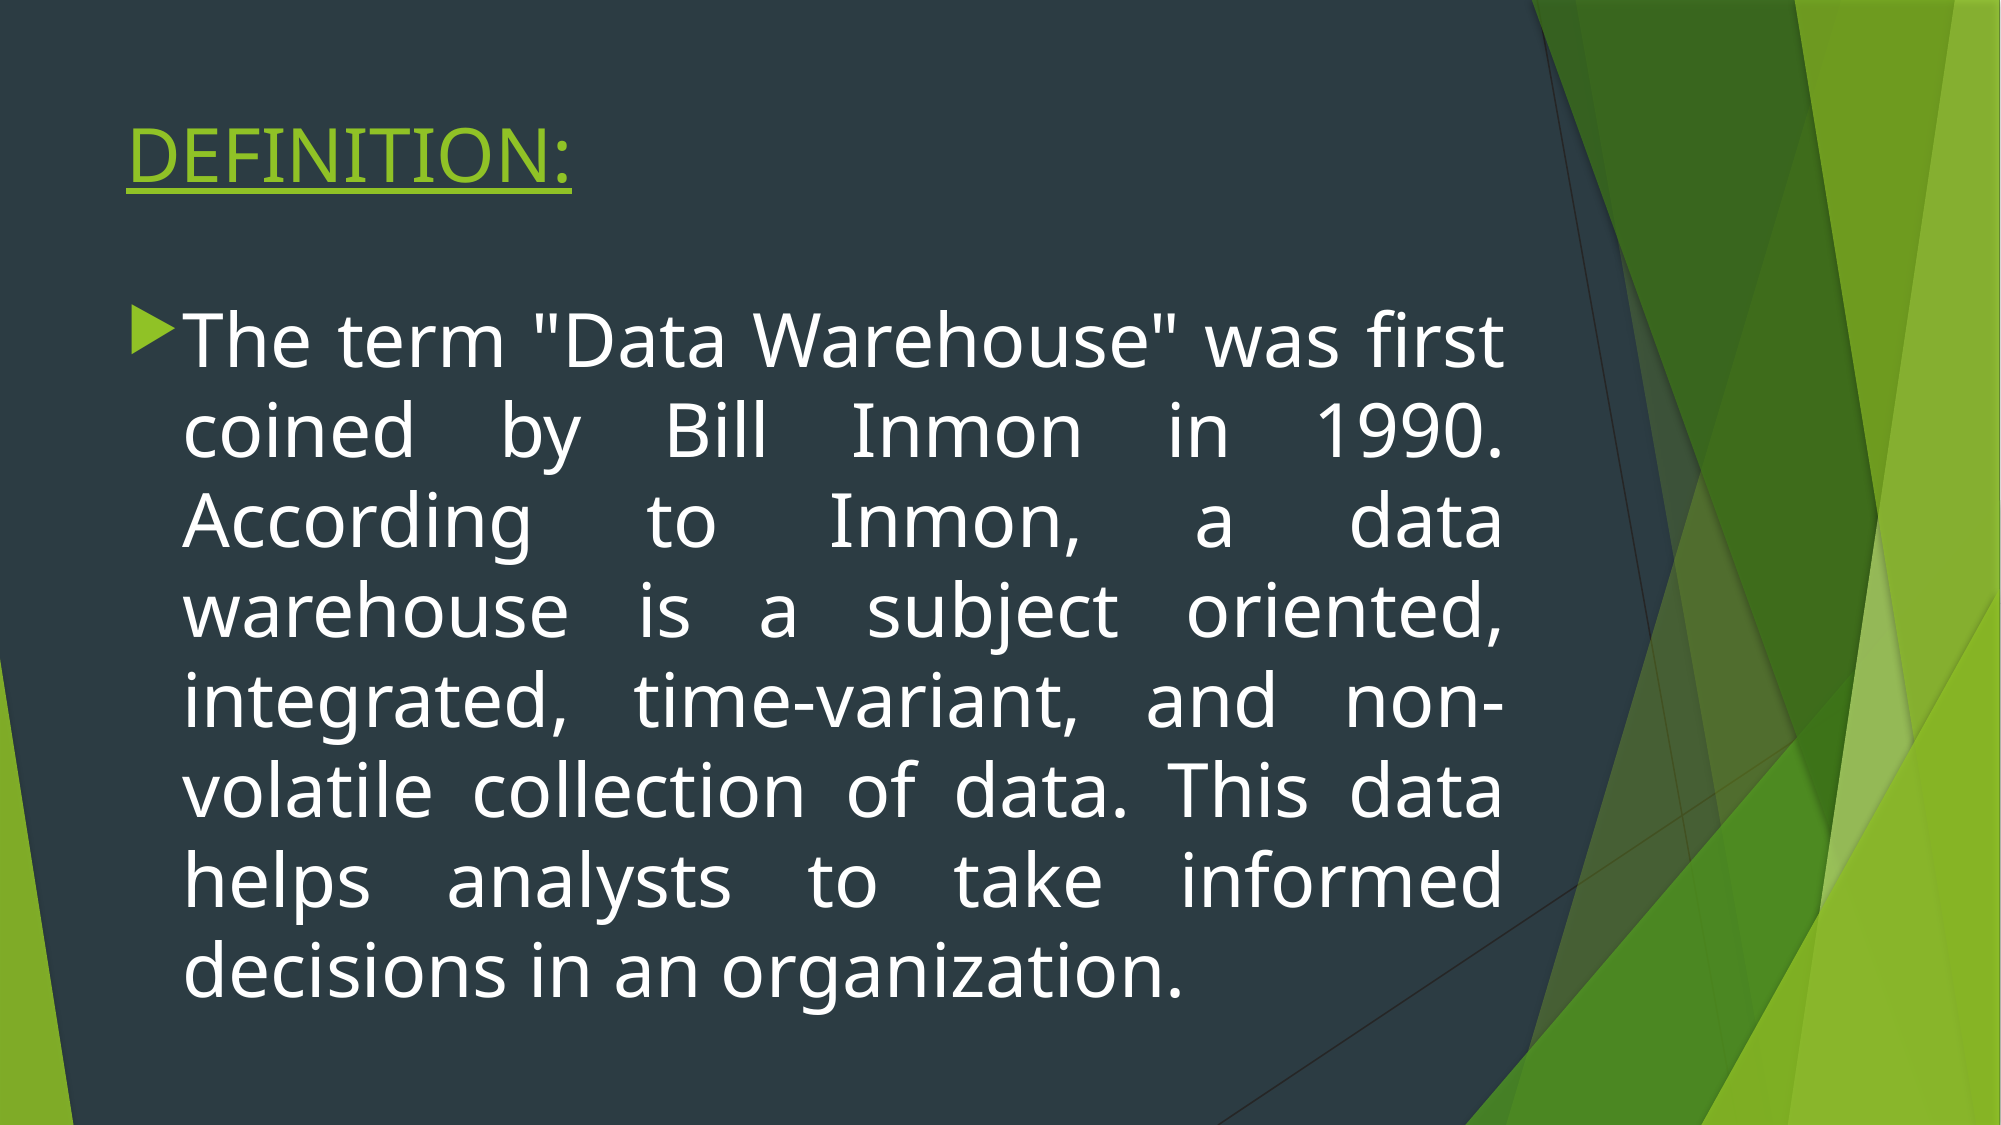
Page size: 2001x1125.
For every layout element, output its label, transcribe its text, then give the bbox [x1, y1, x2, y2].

list The term "Data Warehouse" was first coined by Bill Inmon in 1990. According to Inmon, a data warehouse is a subject oriented, integrated, time-variant, and non-volatile collection of data. This data helps analysts to take informed decisions in an organization. [111, 284, 1522, 922]
title DEFINITION: [111, 99, 1522, 284]
